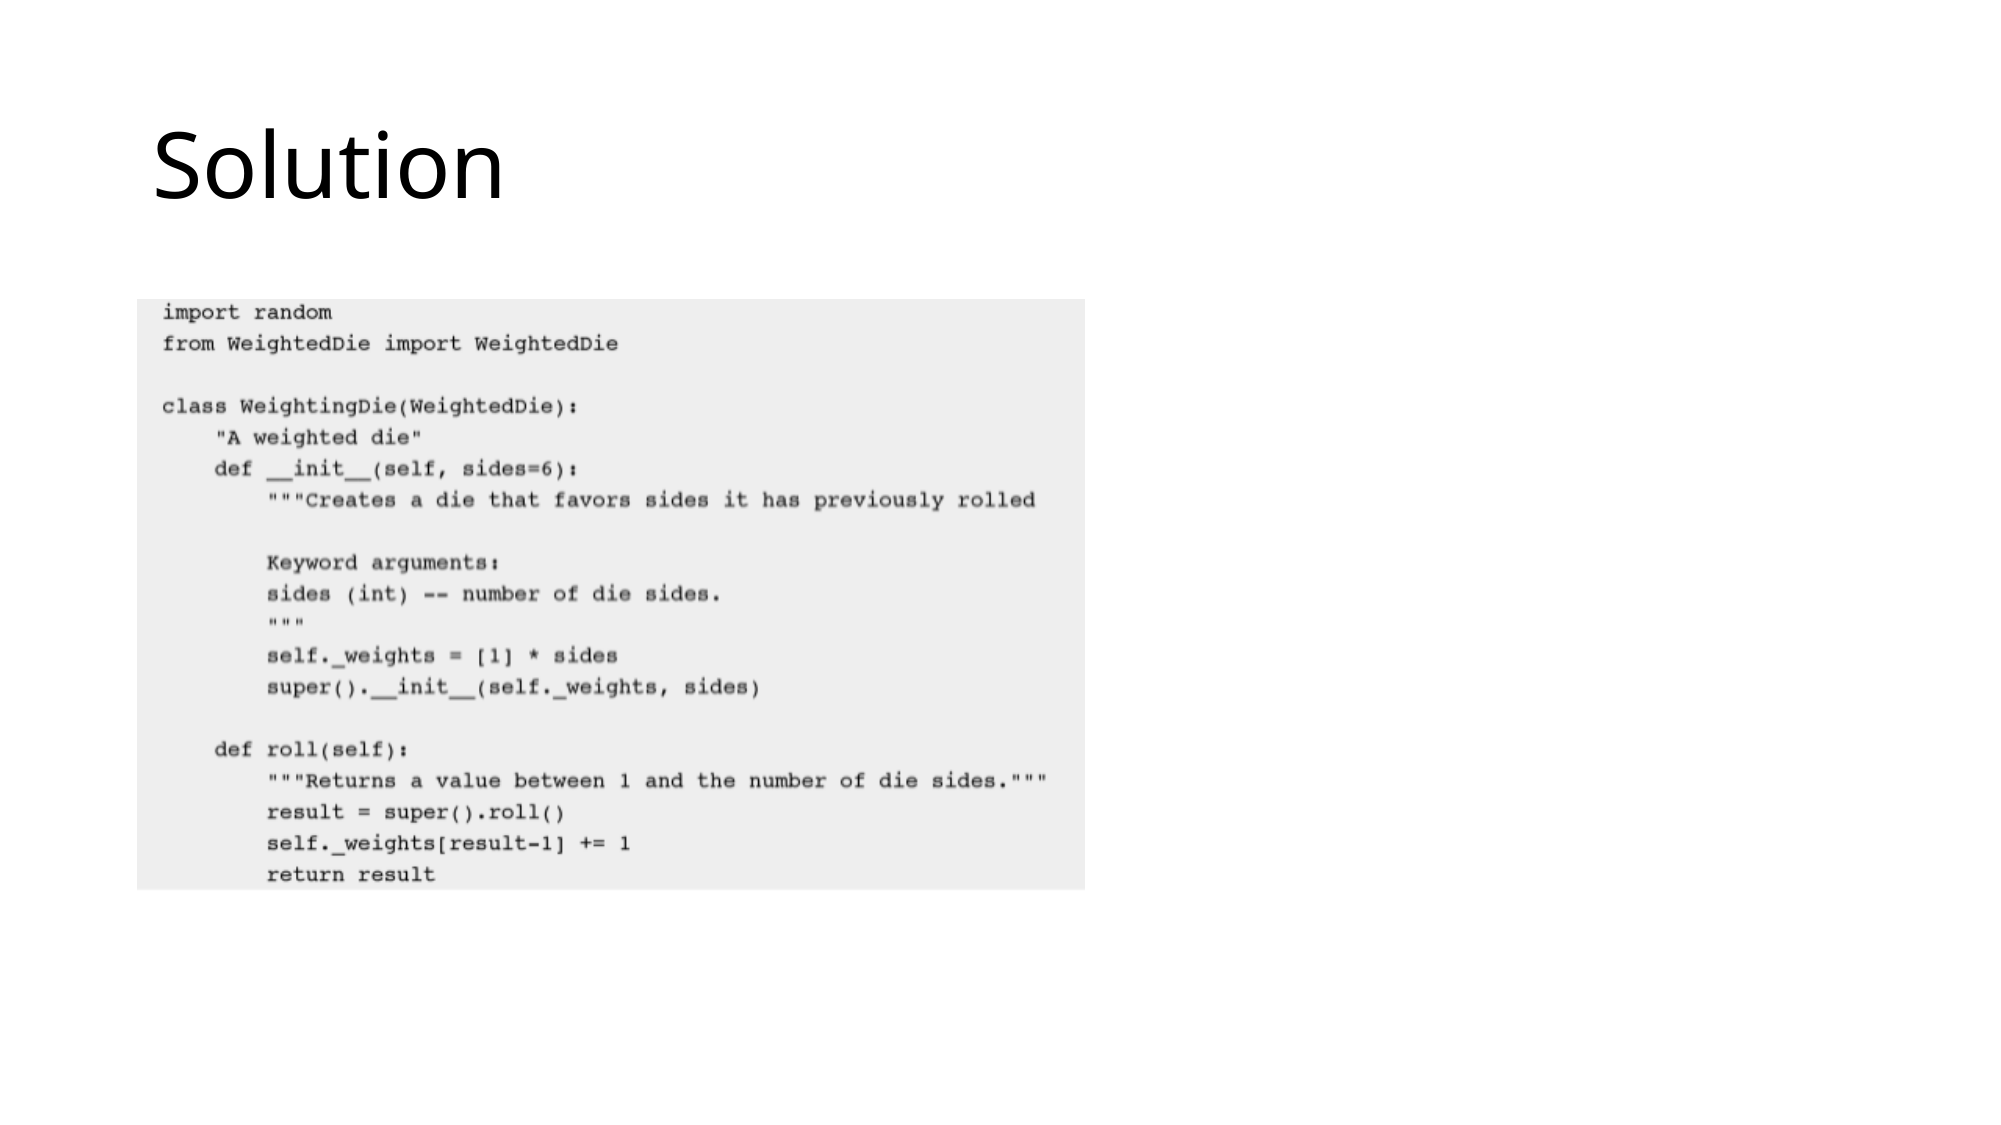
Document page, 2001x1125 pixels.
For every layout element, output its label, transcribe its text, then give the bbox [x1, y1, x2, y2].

title Solution [137, 59, 1863, 278]
picture [137, 299, 1085, 895]
